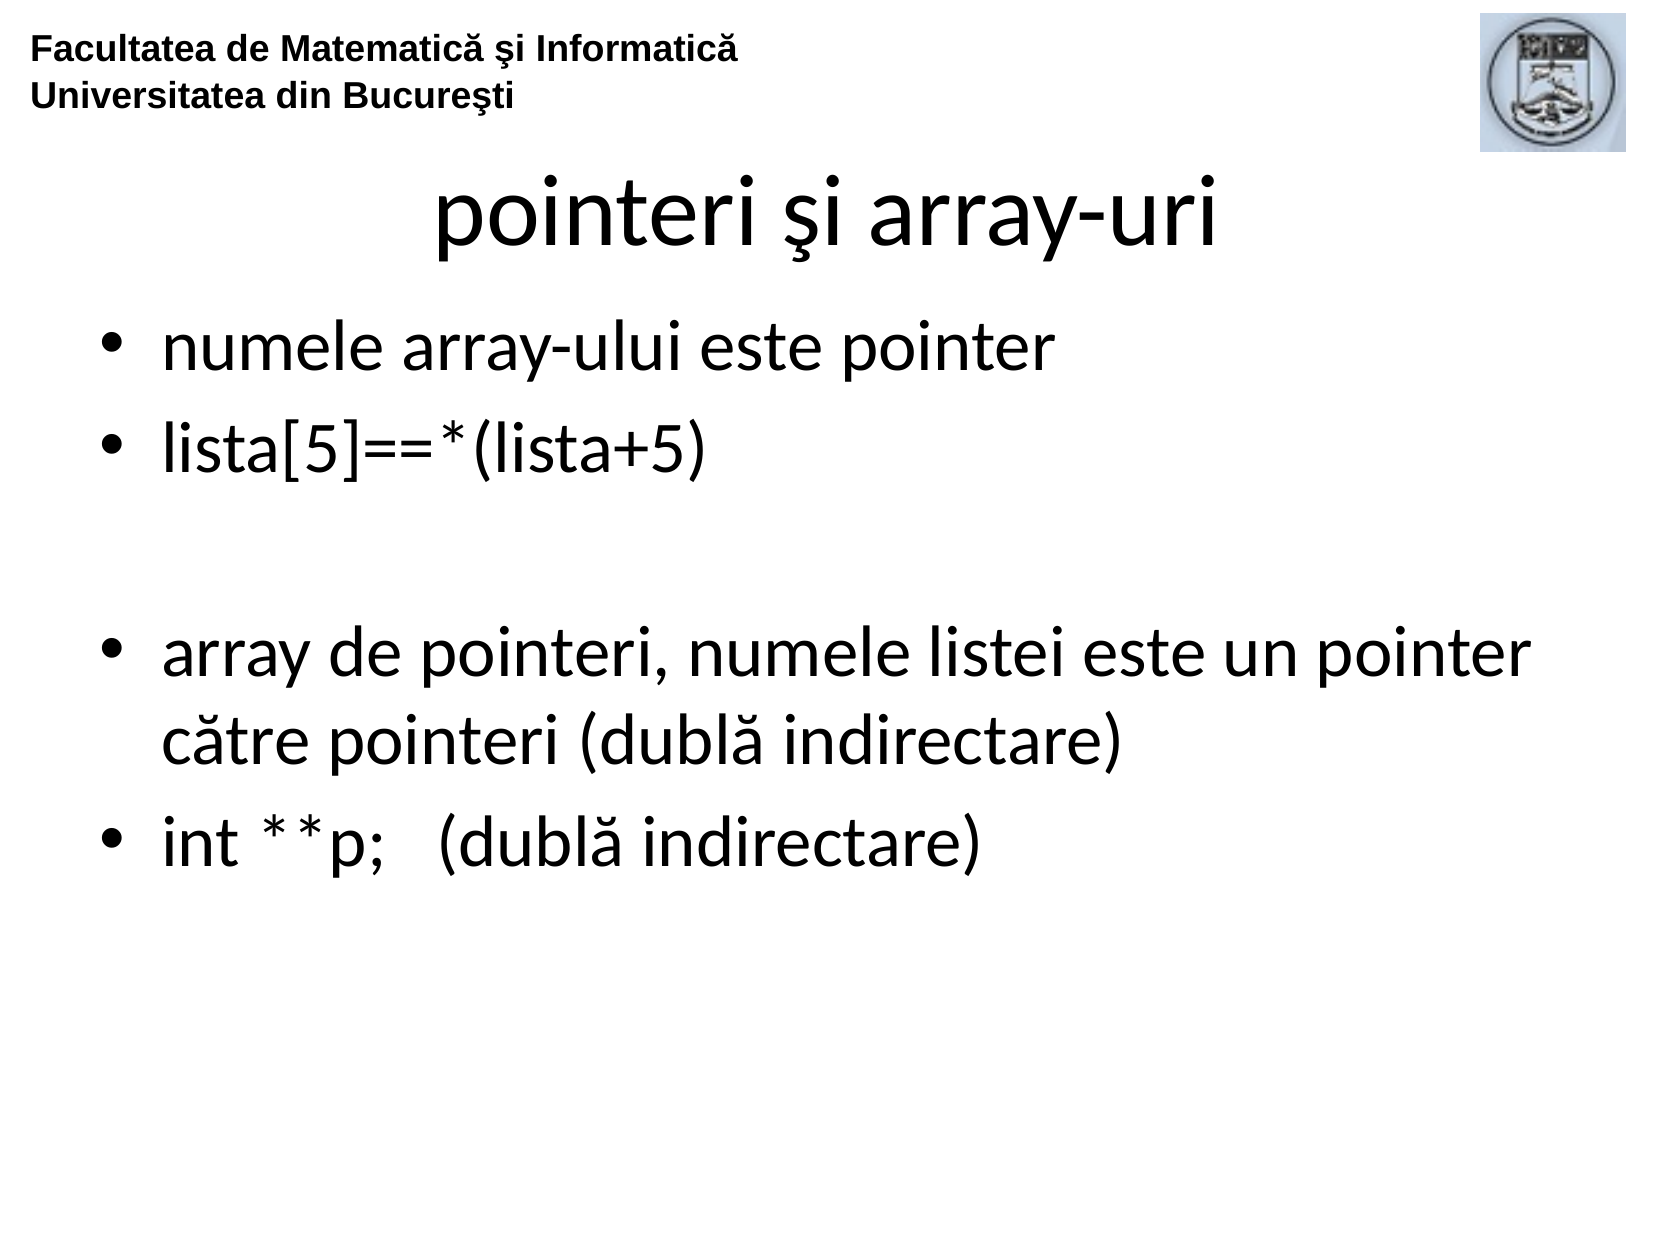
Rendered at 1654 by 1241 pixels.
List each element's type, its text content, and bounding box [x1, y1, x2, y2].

list numele array-ului este pointer lista[5]==*(lista+5) array de pointeri, numele listei este un pointer către pointeri (dublă indirectare) int **p; (dublă indirectare) [82, 289, 1572, 1108]
picture [1480, 13, 1626, 152]
text_box Facultatea de Matematică şi Informatică Universitatea din Bucureşti [13, 13, 841, 122]
title pointeri şi array-uri [82, 101, 1572, 289]
